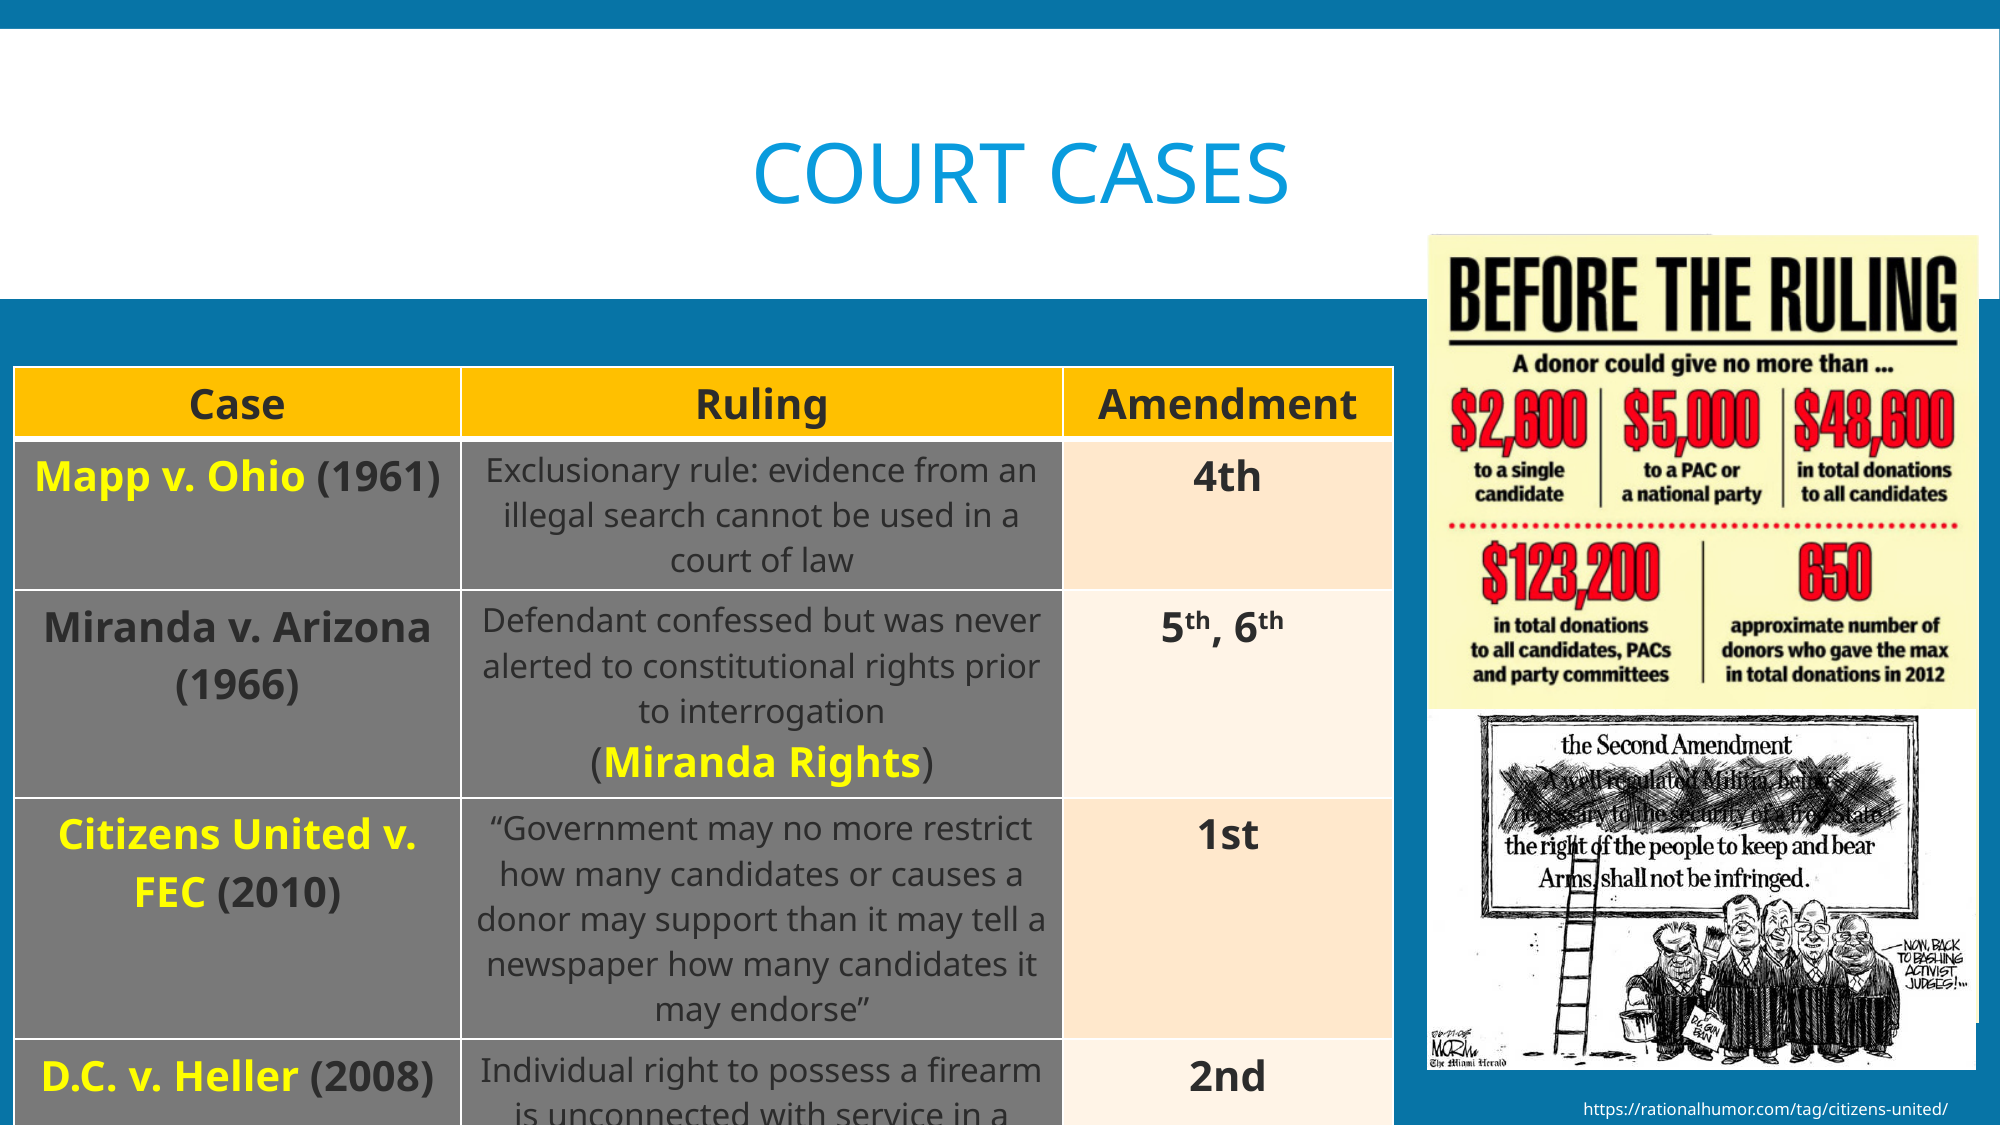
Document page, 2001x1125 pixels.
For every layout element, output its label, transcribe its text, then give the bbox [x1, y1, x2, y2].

table_cell Miranda v. Arizona (1966) [15, 591, 460, 797]
table_cell D.C. v. Heller (2008) [15, 1040, 460, 1125]
table_header Amendment [1064, 368, 1392, 436]
table_header Case [15, 368, 460, 436]
table_cell Citizens United v. FEC (2010) [15, 799, 460, 1038]
table_cell 2nd [1064, 1040, 1392, 1125]
table_header Ruling [462, 368, 1062, 436]
text_box https://rationalhumor.com/tag/citizens-united/ [1568, 1091, 1964, 1125]
title COURT CASES [218, 94, 1824, 262]
table_cell “Government may no more restrict how many candidates or causes a donor may support than it may tell a newspaper how many candidates it may endorse” [462, 799, 1062, 1038]
table_cell 4th [1064, 442, 1392, 589]
picture [1426, 233, 1980, 1069]
table_cell Exclusionary rule: evidence from an illegal search cannot be used in a court of law [462, 442, 1062, 589]
table_cell 1st [1064, 799, 1392, 1038]
table_cell Defendant confessed but was never alerted to constitutional rights prior to interrogation (Miranda Rights) [462, 591, 1062, 797]
table_cell 5th, 6th [1064, 591, 1392, 797]
table_cell Individual right to possess a firearm is unconnected with service in a militia [462, 1040, 1062, 1125]
table_cell Mapp v. Ohio (1961) [15, 442, 460, 589]
